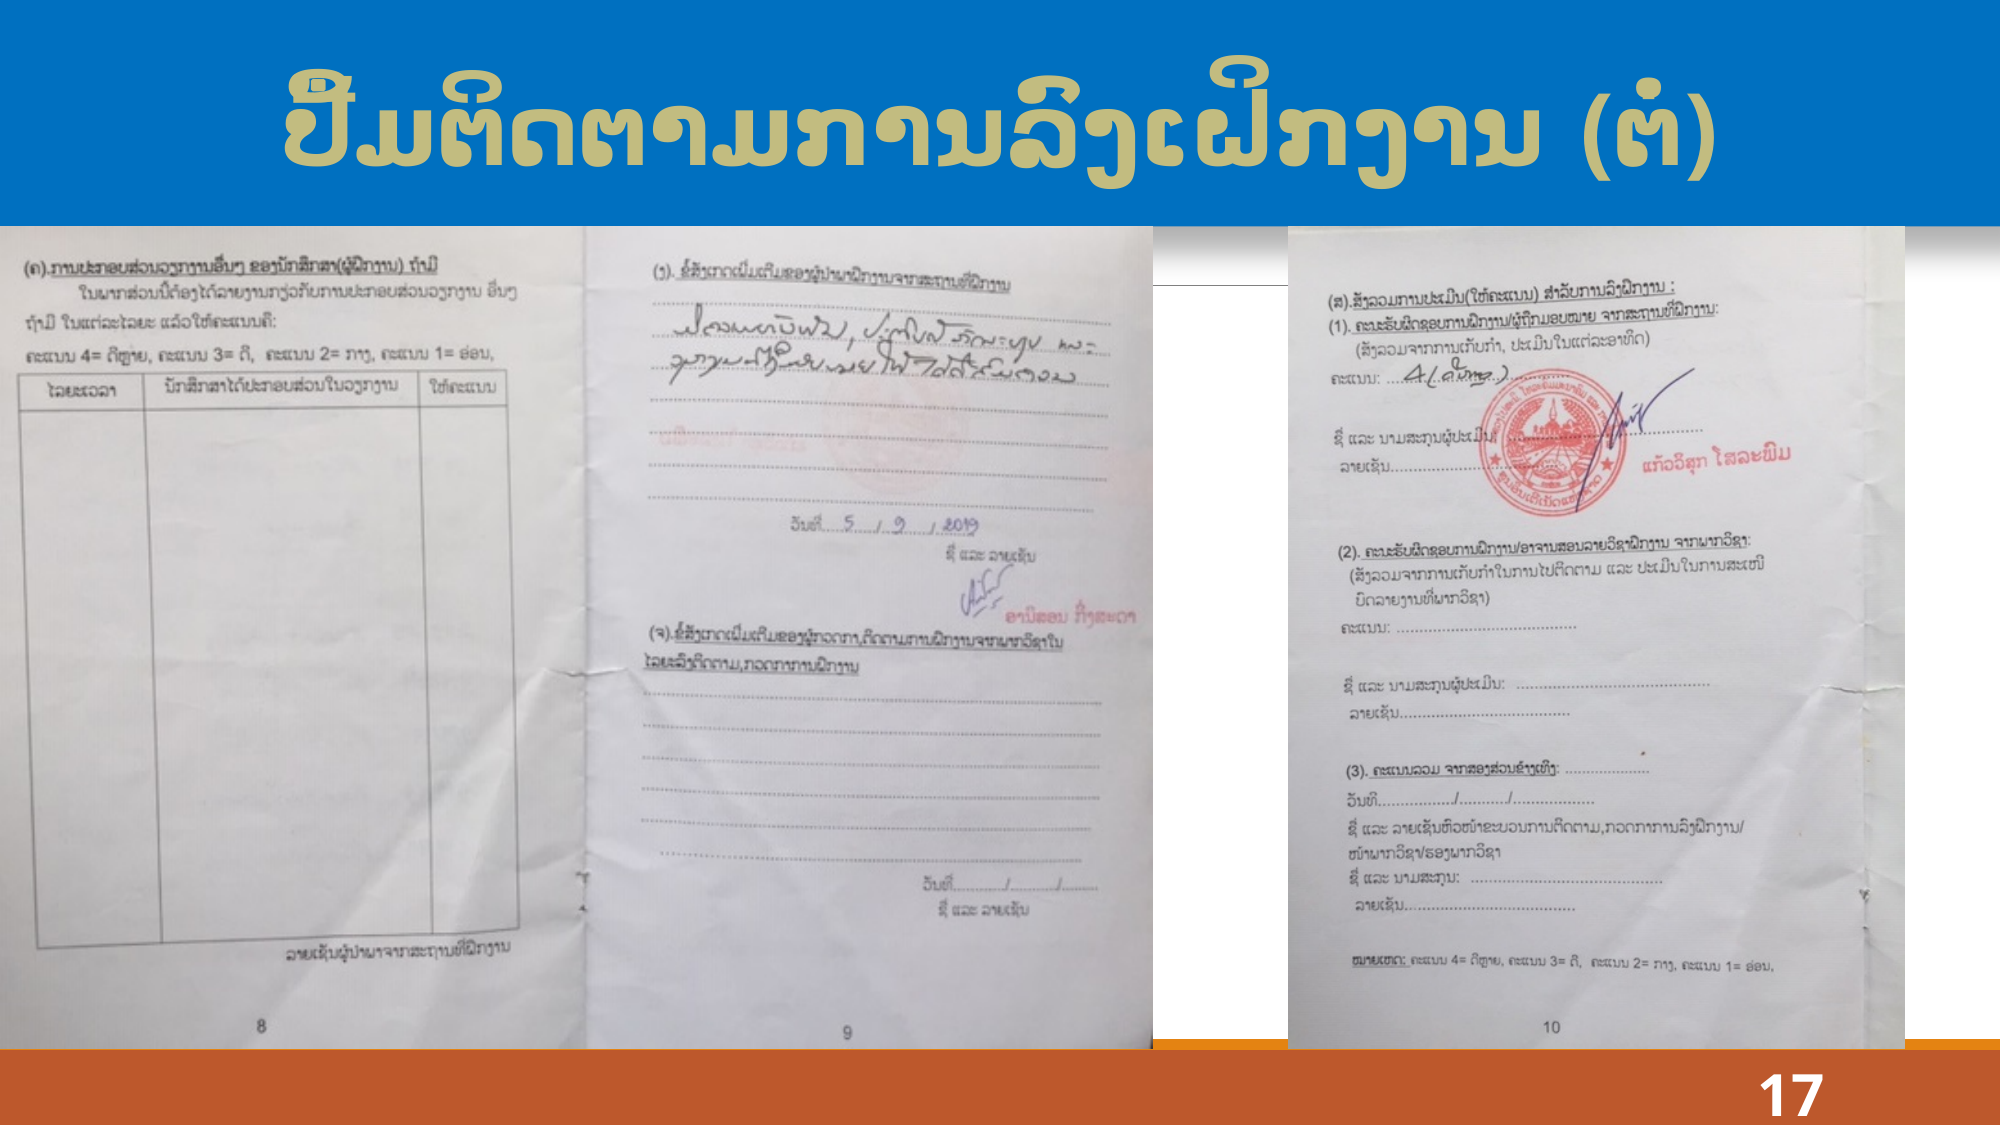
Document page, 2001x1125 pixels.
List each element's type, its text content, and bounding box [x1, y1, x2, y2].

slide_number 17 [1624, 1059, 1840, 1120]
picture [1287, 225, 1906, 1049]
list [0, 225, 1154, 1049]
title ປື້ມຕິດຕາມການລົງເຝິກງານ (ຕໍ່) [0, 0, 2000, 227]
